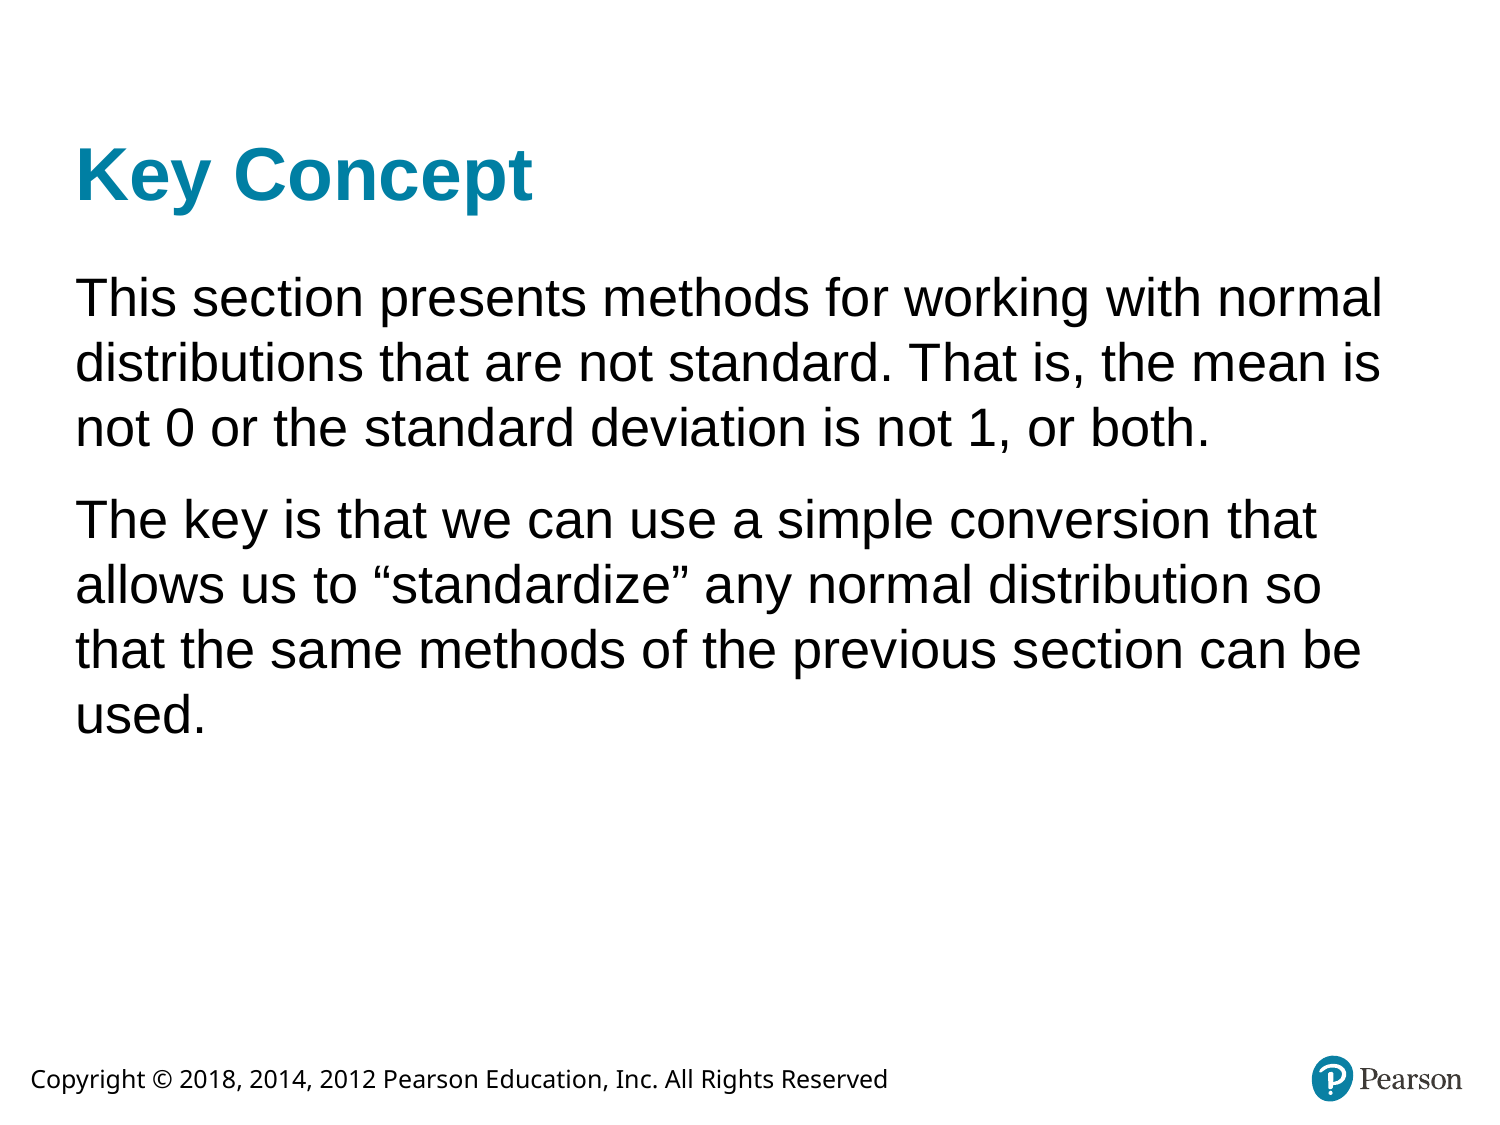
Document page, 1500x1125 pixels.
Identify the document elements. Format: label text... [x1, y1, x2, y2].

title Key Concept [75, 35, 1425, 216]
list This section presents methods for working with normal distributions that are not standard. That is, the mean is not 0 or the standard deviation is not 1, or both. The key is that we can use a simple conversion that allows us to “standardize” any normal distribution so that the same methods of the previous section can be used. [75, 262, 1425, 788]
